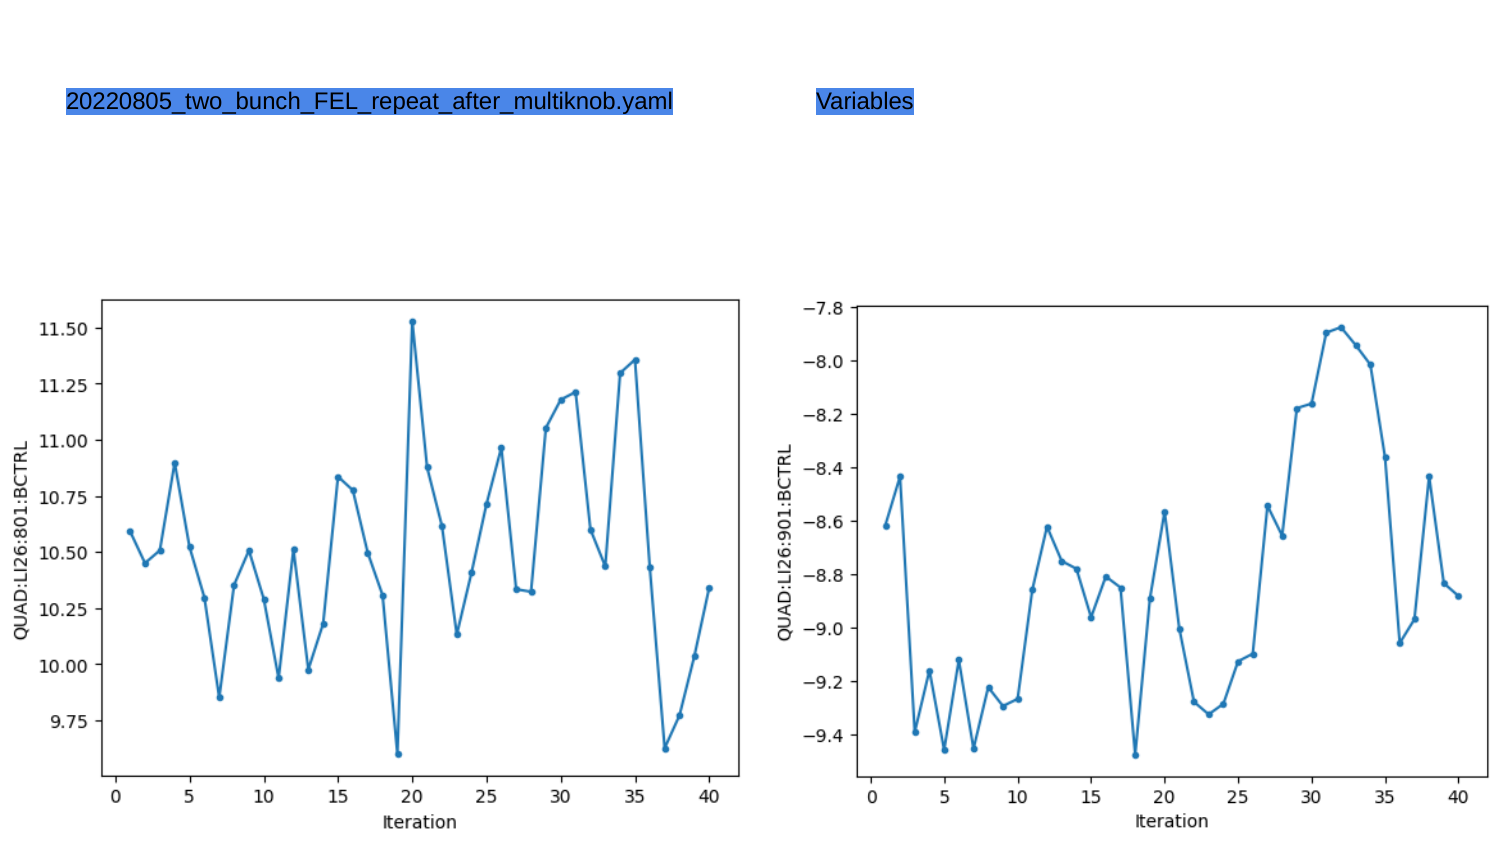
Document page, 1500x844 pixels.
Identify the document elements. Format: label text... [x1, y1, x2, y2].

picture [764, 288, 1500, 844]
picture [0, 288, 751, 844]
title 20220805_two_bunch_FEL_repeat_after_multiknob.yaml Variables [51, 72, 1449, 167]
